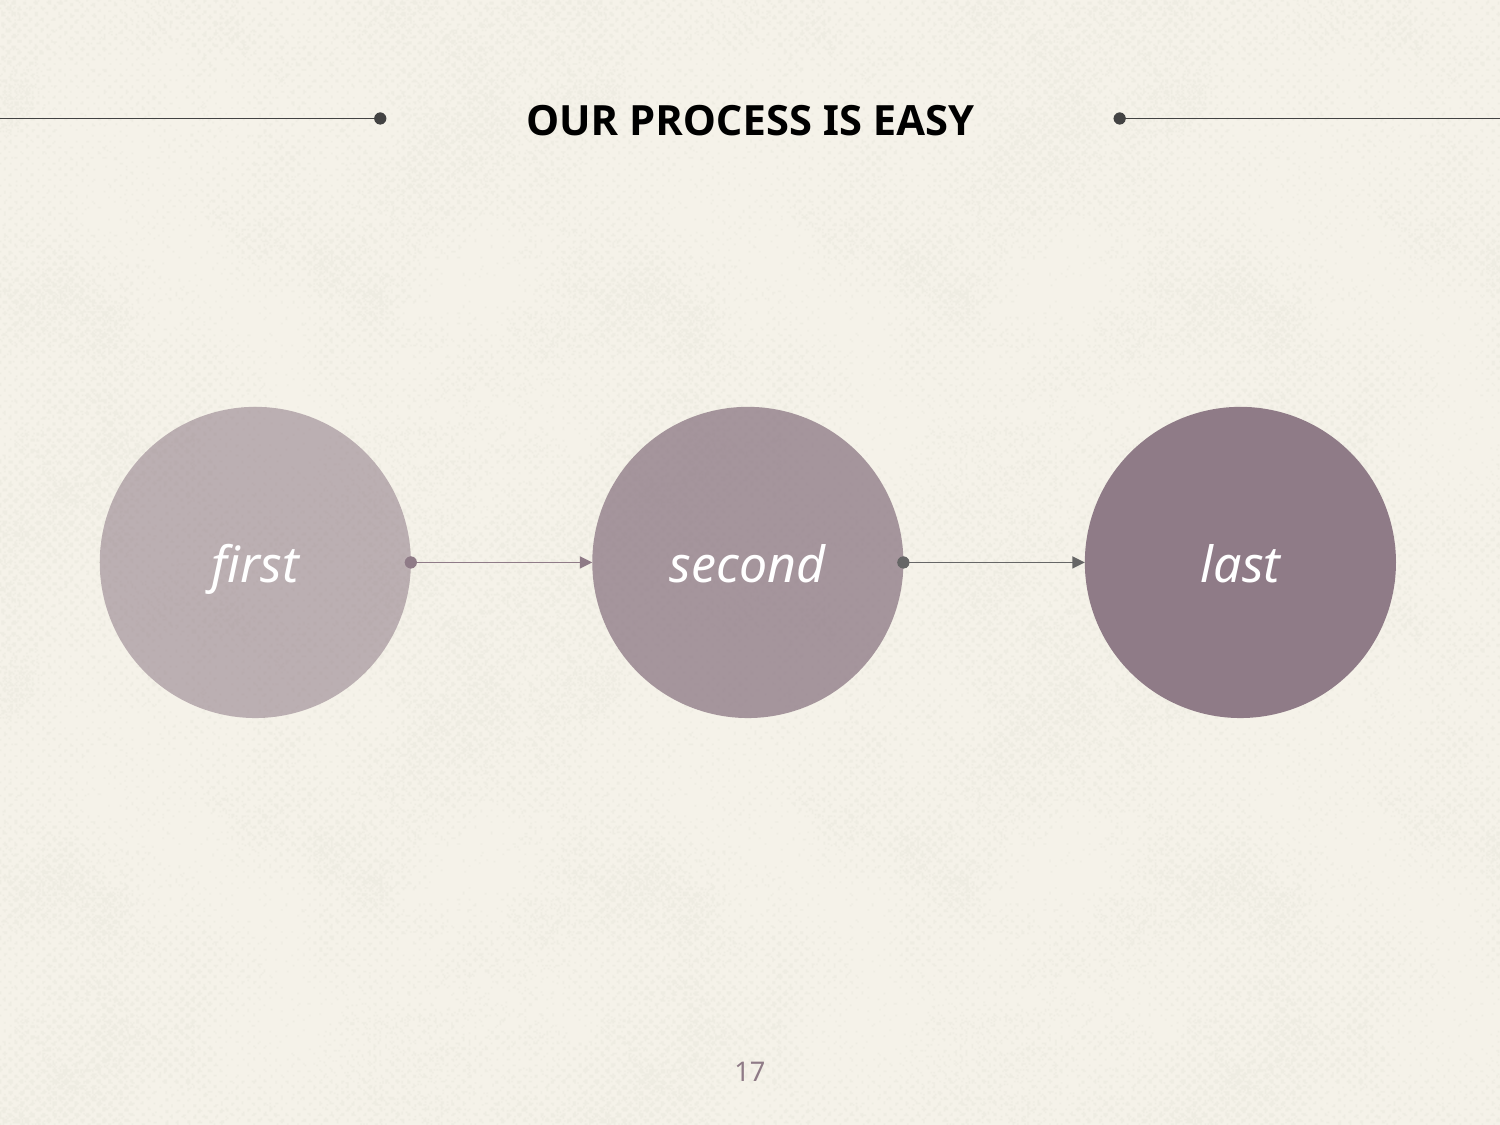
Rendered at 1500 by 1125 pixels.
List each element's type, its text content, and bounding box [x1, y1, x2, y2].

title OUR PROCESS IS EASY [430, 24, 1070, 213]
text_box last [1084, 406, 1397, 719]
text_box first [99, 406, 411, 719]
slide_number ‹#› [705, 1038, 795, 1125]
text_box second [592, 406, 904, 719]
picture [0, 0, 1500, 1125]
